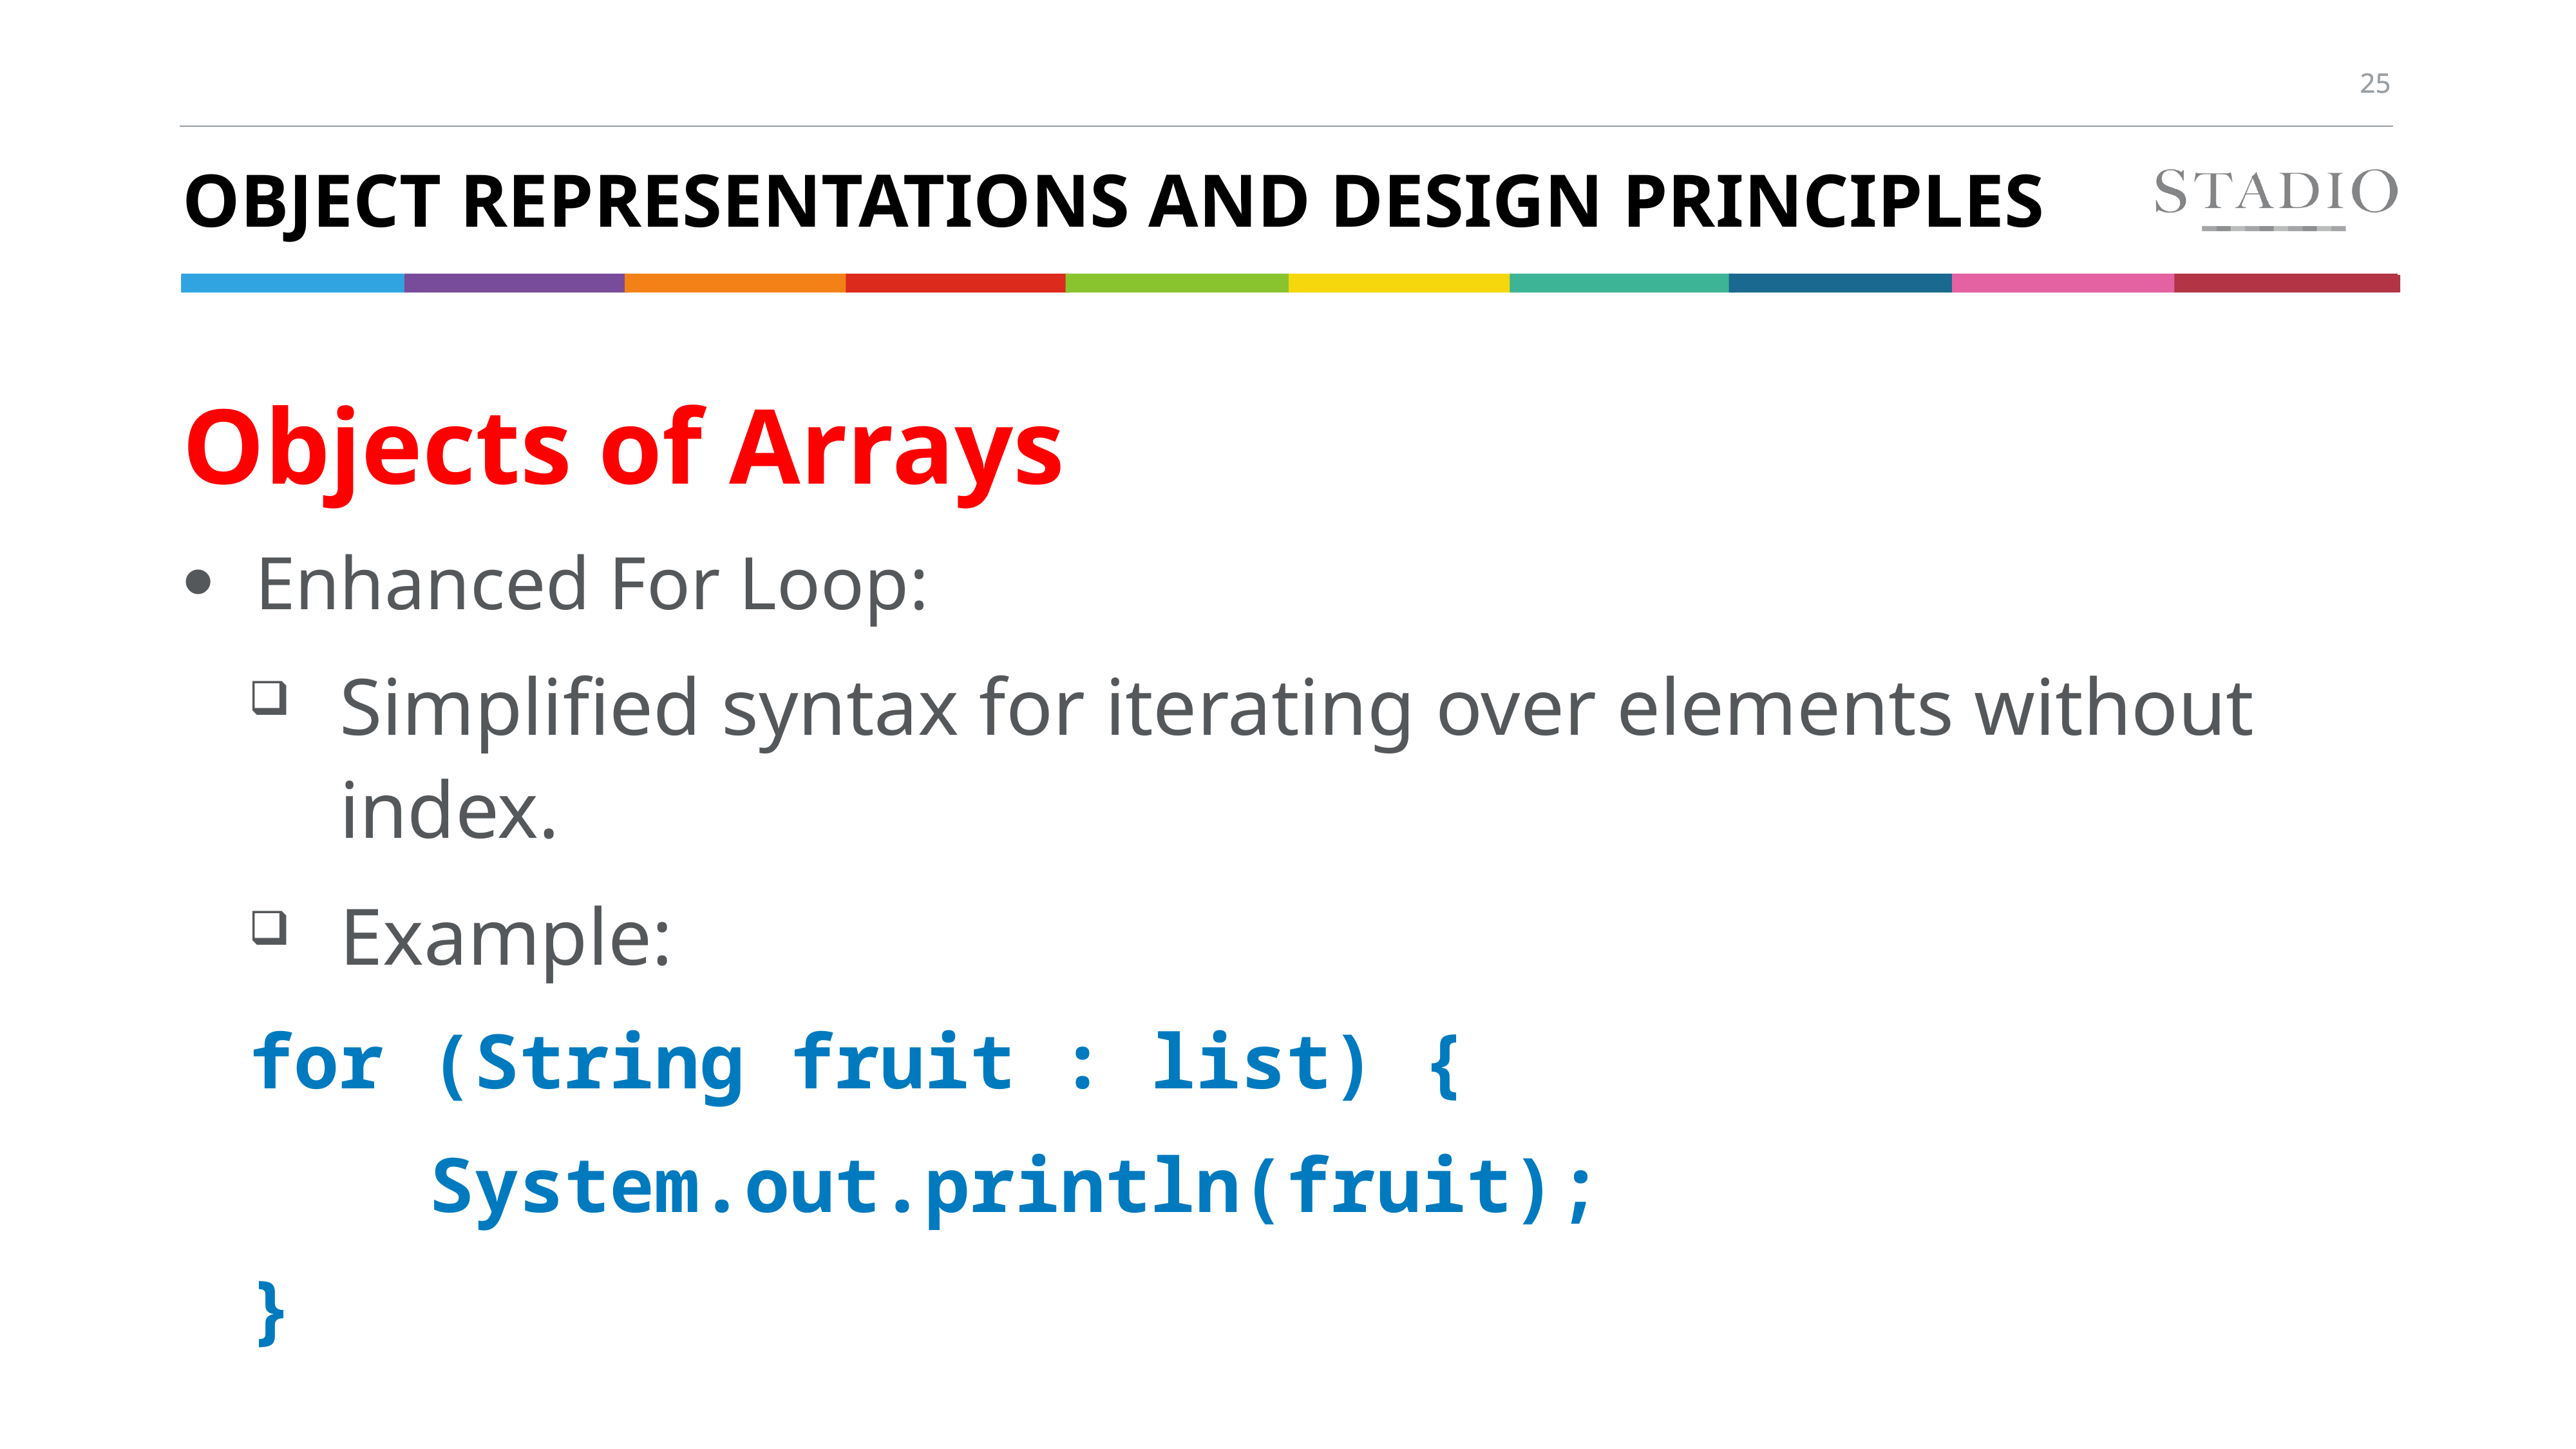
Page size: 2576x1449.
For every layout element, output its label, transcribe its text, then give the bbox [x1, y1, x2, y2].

text_box [178, 131, 2398, 279]
title Object Representations and Design Principles [182, 128, 2069, 131]
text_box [181, 273, 2398, 293]
picture [2112, 126, 2441, 274]
list Objects of Arrays Enhanced For Loop: Simplified syntax for iterating over elements without index. Example: for (String fruit : list) { System.out.println(fruit); } [182, 367, 2402, 1370]
